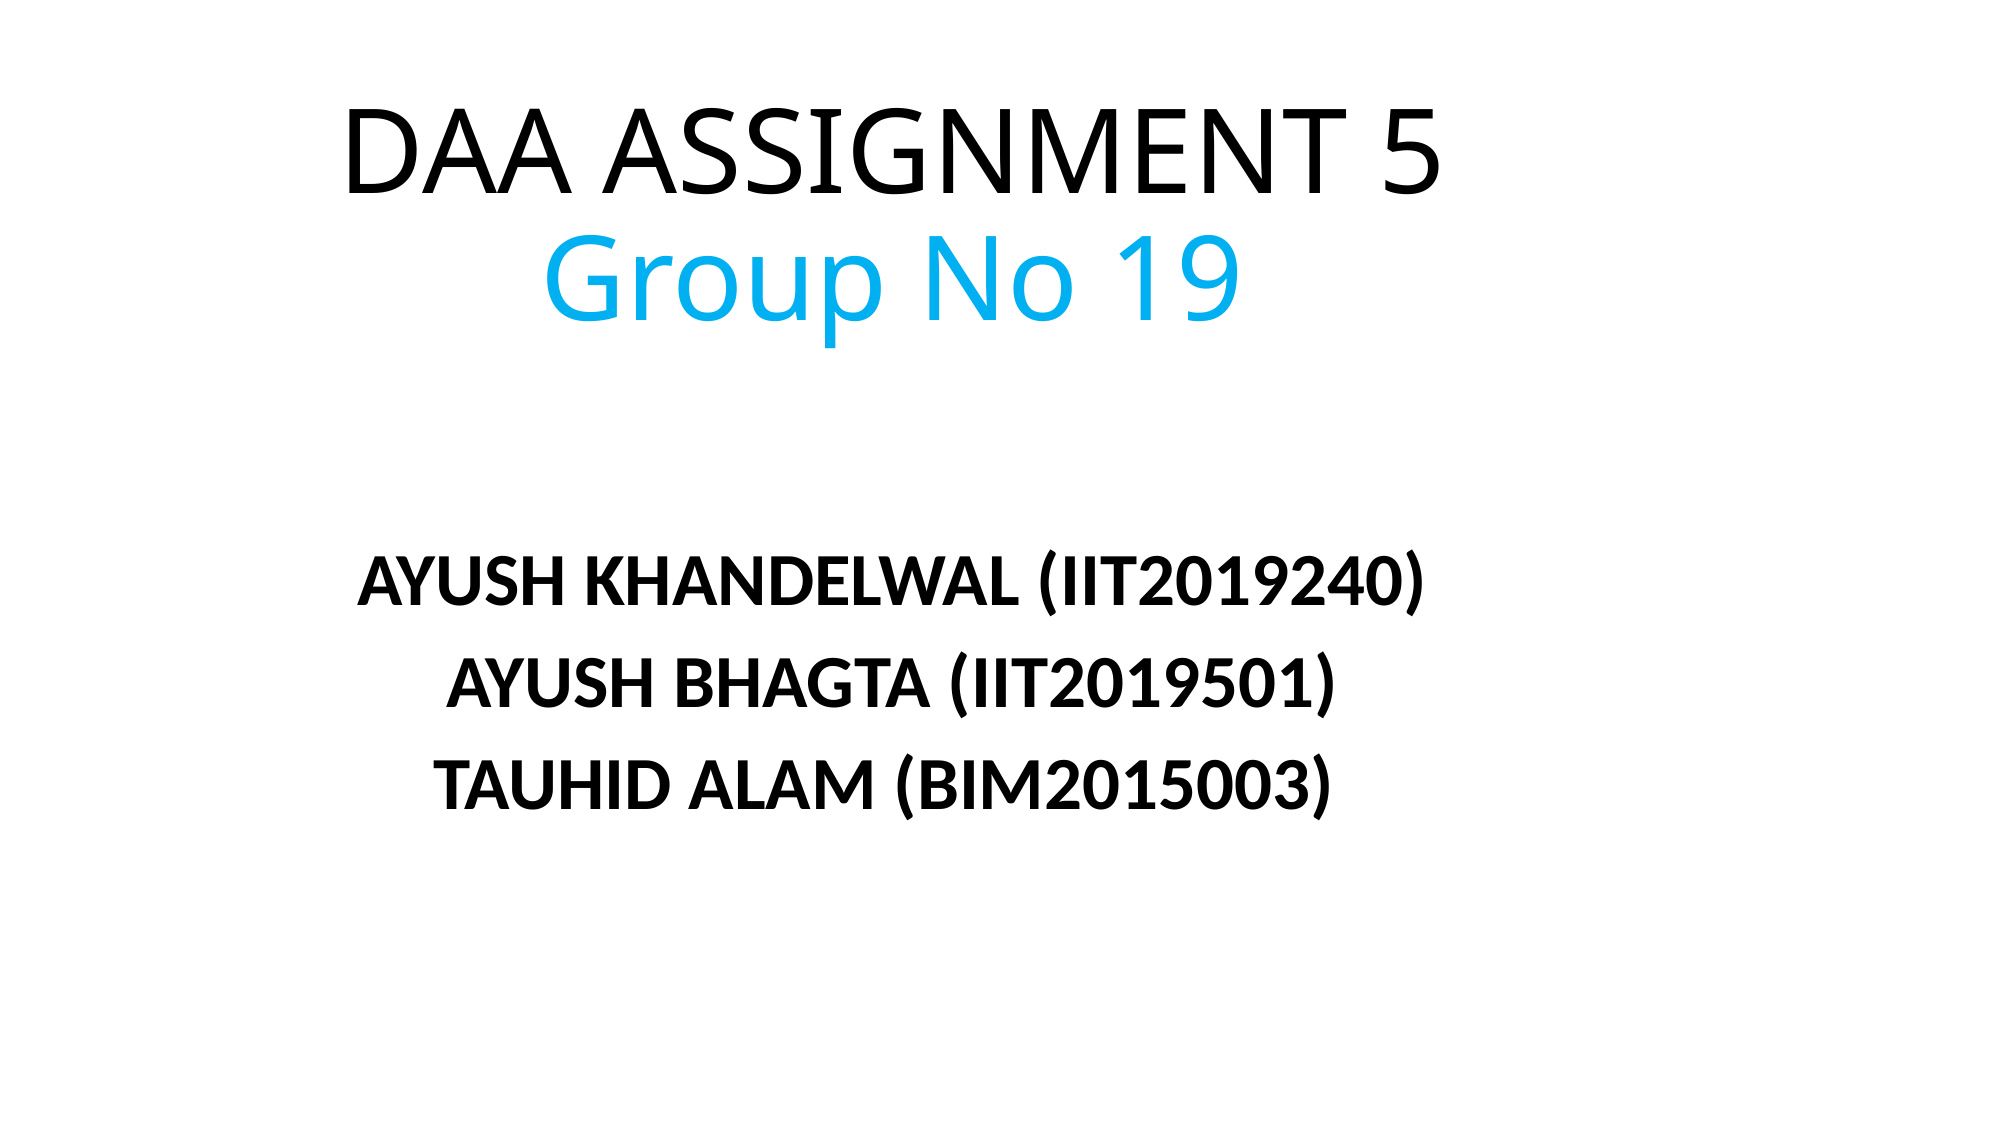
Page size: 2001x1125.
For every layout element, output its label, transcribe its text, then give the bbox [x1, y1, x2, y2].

title DAA ASSIGNMENT 5 Group No 19 [255, 82, 1530, 353]
subtitle AYUSH KHANDELWAL (IIT2019240) AYUSH BHAGTA (IIT2019501) TAUHID ALAM (BIM2015003) [255, 422, 1530, 603]
